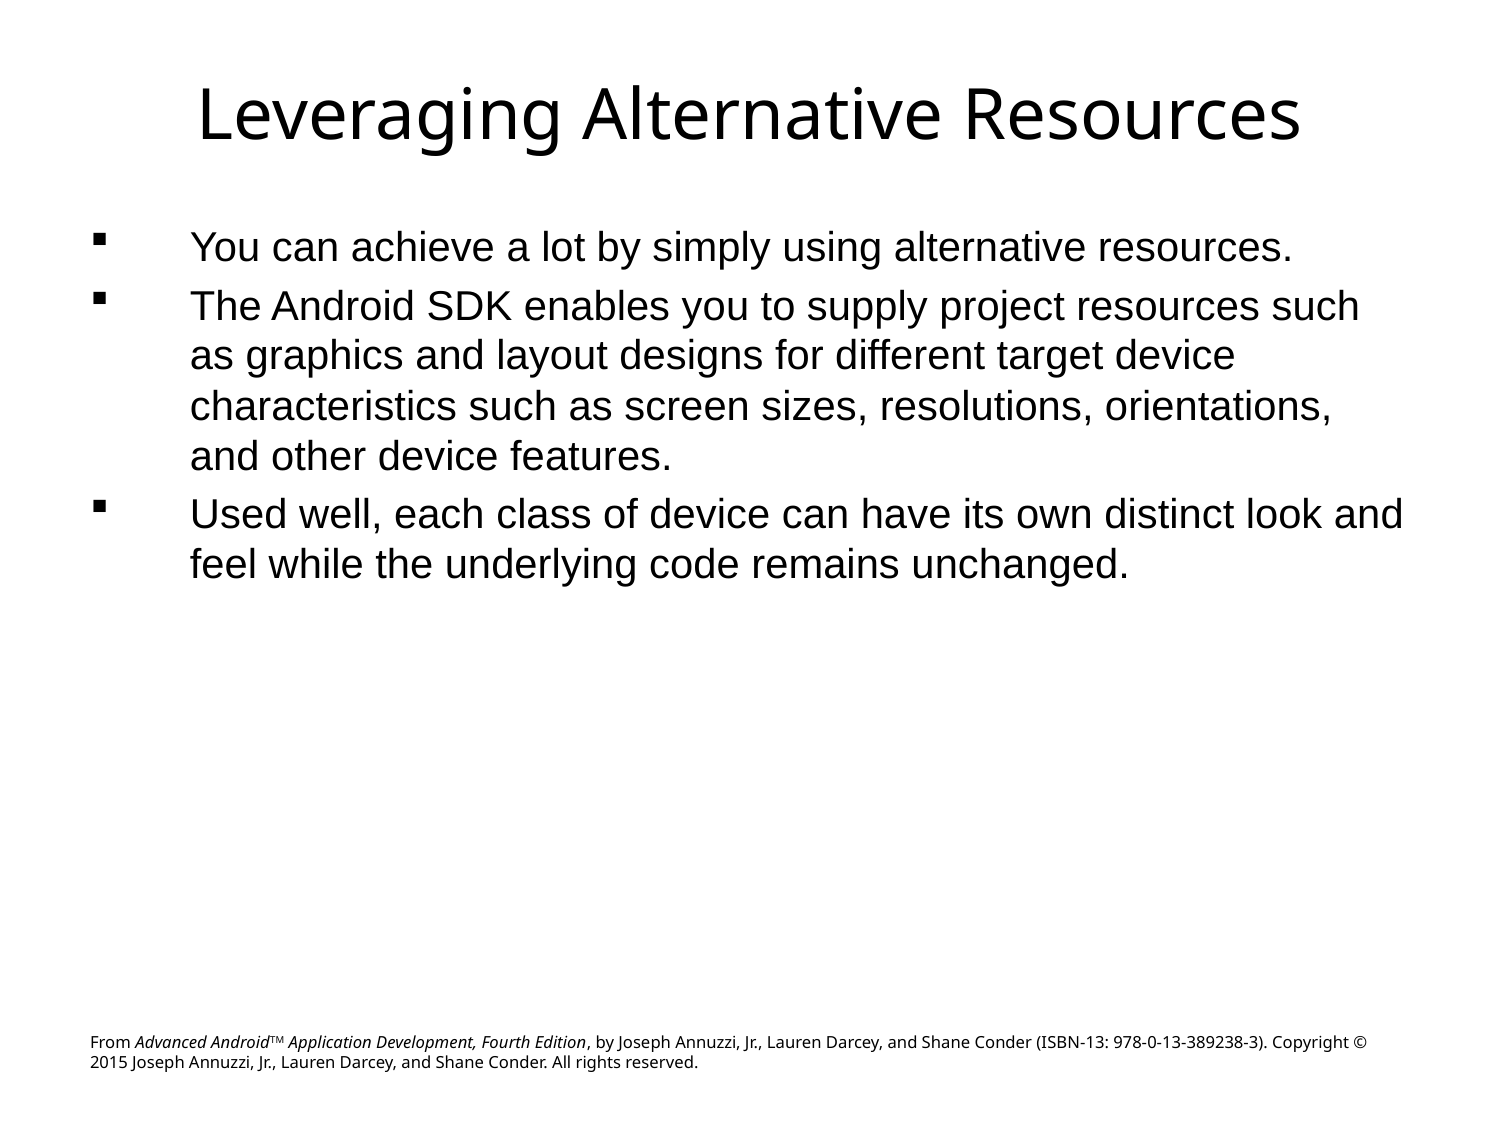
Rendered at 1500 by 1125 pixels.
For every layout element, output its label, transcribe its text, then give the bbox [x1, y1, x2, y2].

footer From Advanced AndroidTM Application Development, Fourth Edition, by Joseph Annuzzi, Jr., Lauren Darcey, and Shane Conder (ISBN-13: 978-0-13-389238-3). Copyright © 2015 Joseph Annuzzi, Jr., Lauren Darcey, and Shane Conder. All rights reserved. [74, 1024, 1426, 1103]
title Leveraging Alternative Resources [75, 45, 1425, 188]
list You can achieve a lot by simply using alternative resources. The Android SDK enables you to supply project resources such as graphics and layout designs for different target device characteristics such as screen sizes, resolutions, orientations, and other device features. Used well, each class of device can have its own distinct look and feel while the underlying code remains unchanged. [75, 212, 1425, 1005]
